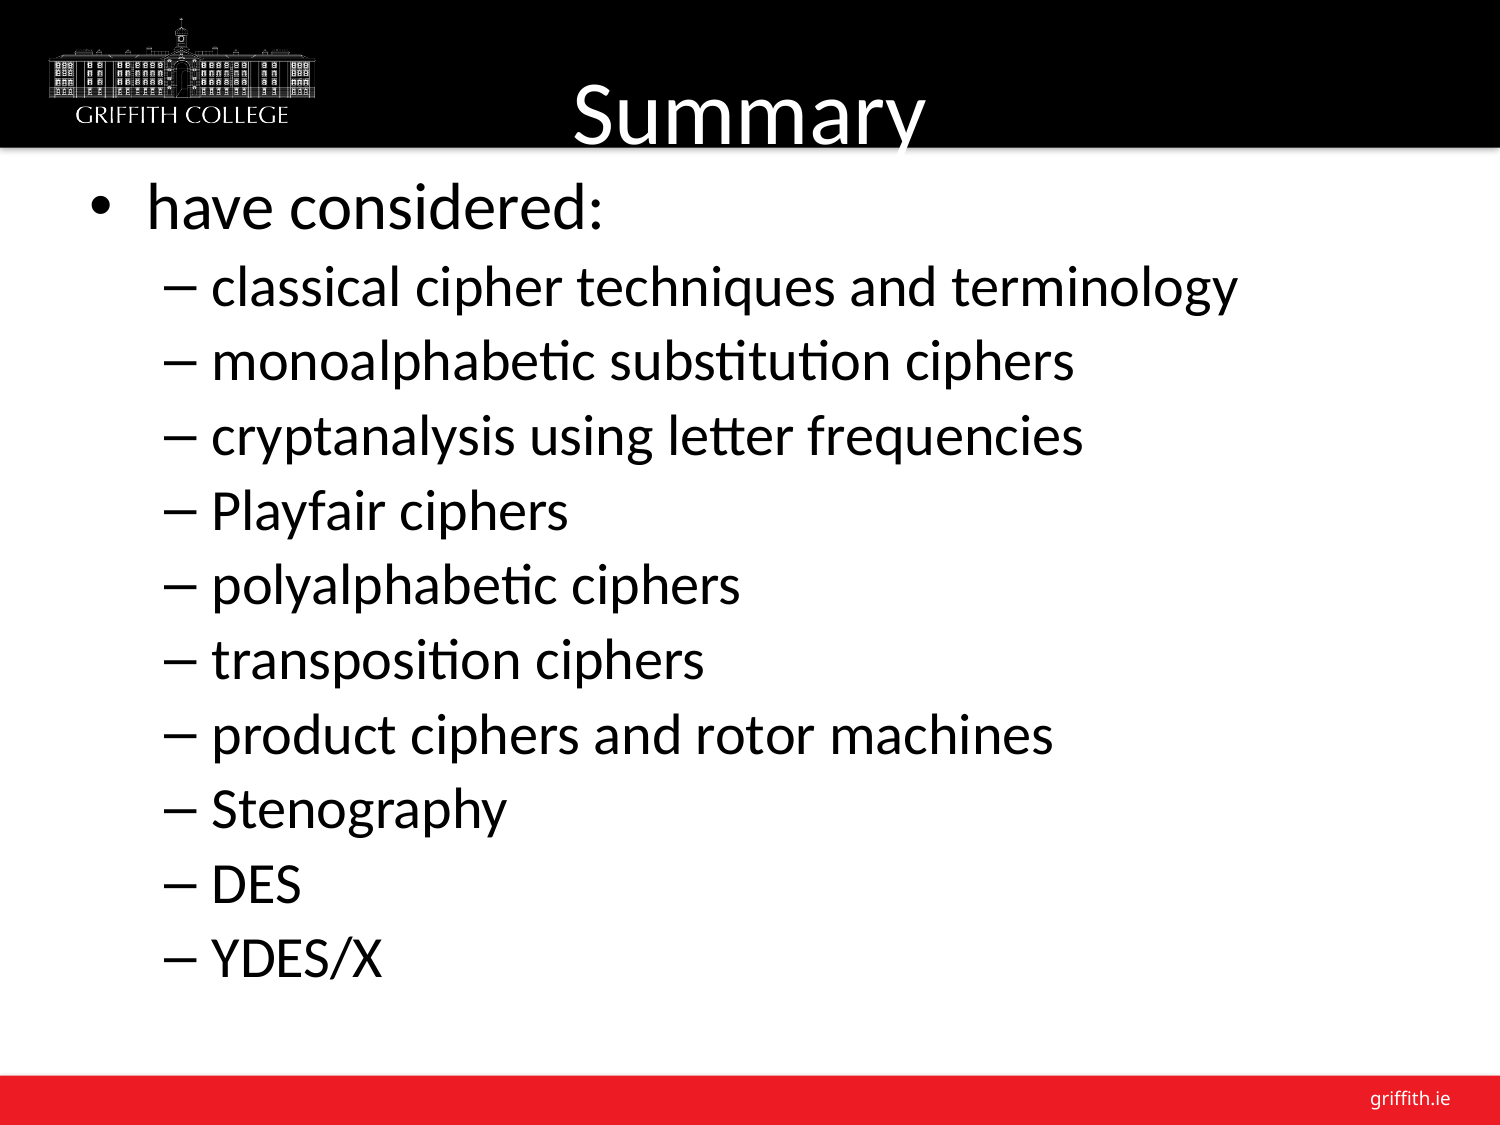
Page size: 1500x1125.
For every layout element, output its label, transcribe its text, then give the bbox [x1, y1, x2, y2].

picture [21, 0, 341, 187]
list have considered: classical cipher techniques and terminology monoalphabetic substitution ciphers cryptanalysis using letter frequencies Playfair ciphers polyalphabetic ciphers transposition ciphers product ciphers and rotor machines Stenography DES YDES/X [75, 164, 1425, 1050]
title Summary [75, 45, 1425, 164]
